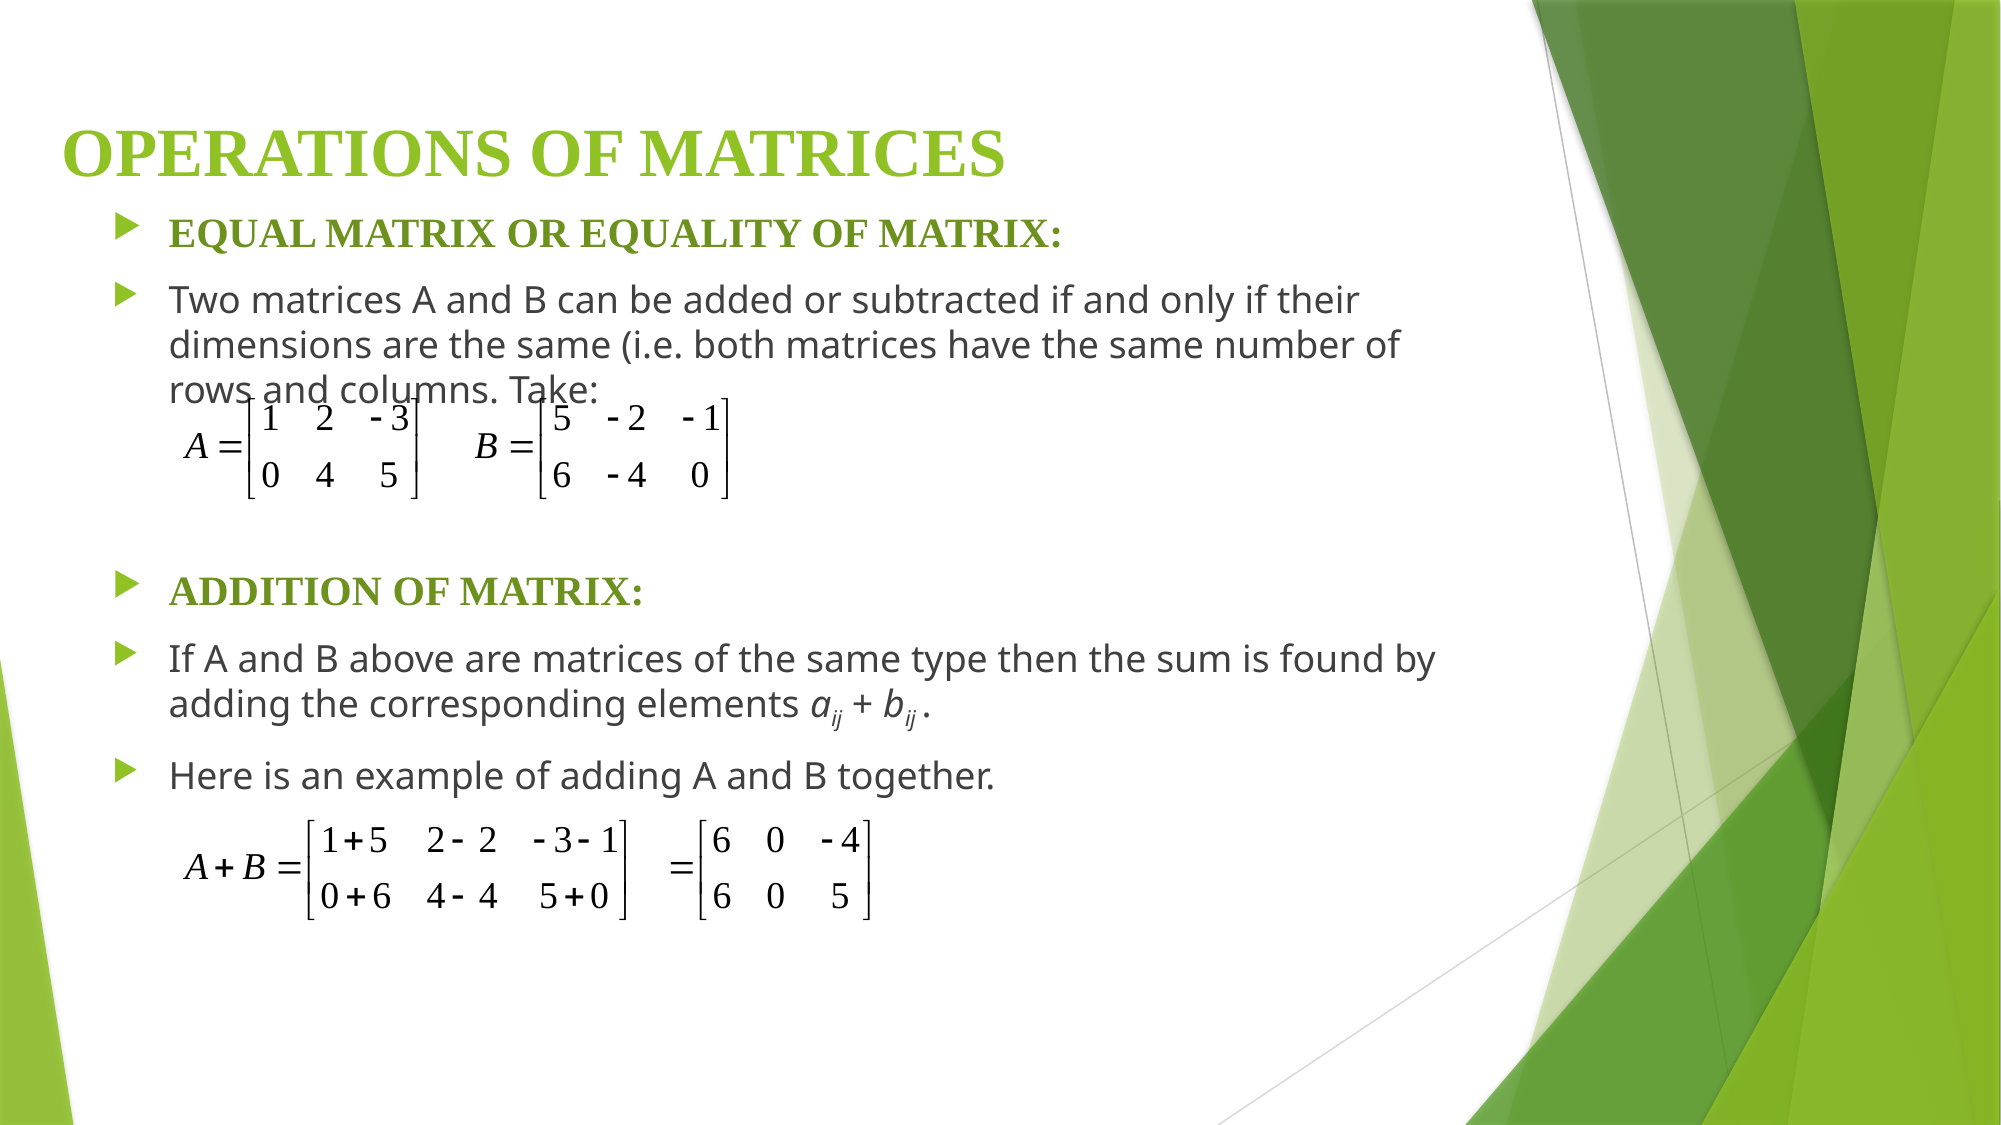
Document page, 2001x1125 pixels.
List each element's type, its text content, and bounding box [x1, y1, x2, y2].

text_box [175, 391, 741, 507]
list EQUAL MATRIX OR EQUALITY OF MATRIX: Two matrices A and B can be added or subtracted if and only if their dimensions are the same (i.e. both matrices have the same number of rows and columns. Take: ADDITION OF MATRIX: If A and B above are matrices of the same type then the sum is found by adding the corresponding elements aij + bij . Here is an example of adding A and B together. [97, 197, 1508, 953]
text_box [175, 813, 883, 928]
title OPERATIONS OF MATRICES [46, 99, 1581, 198]
